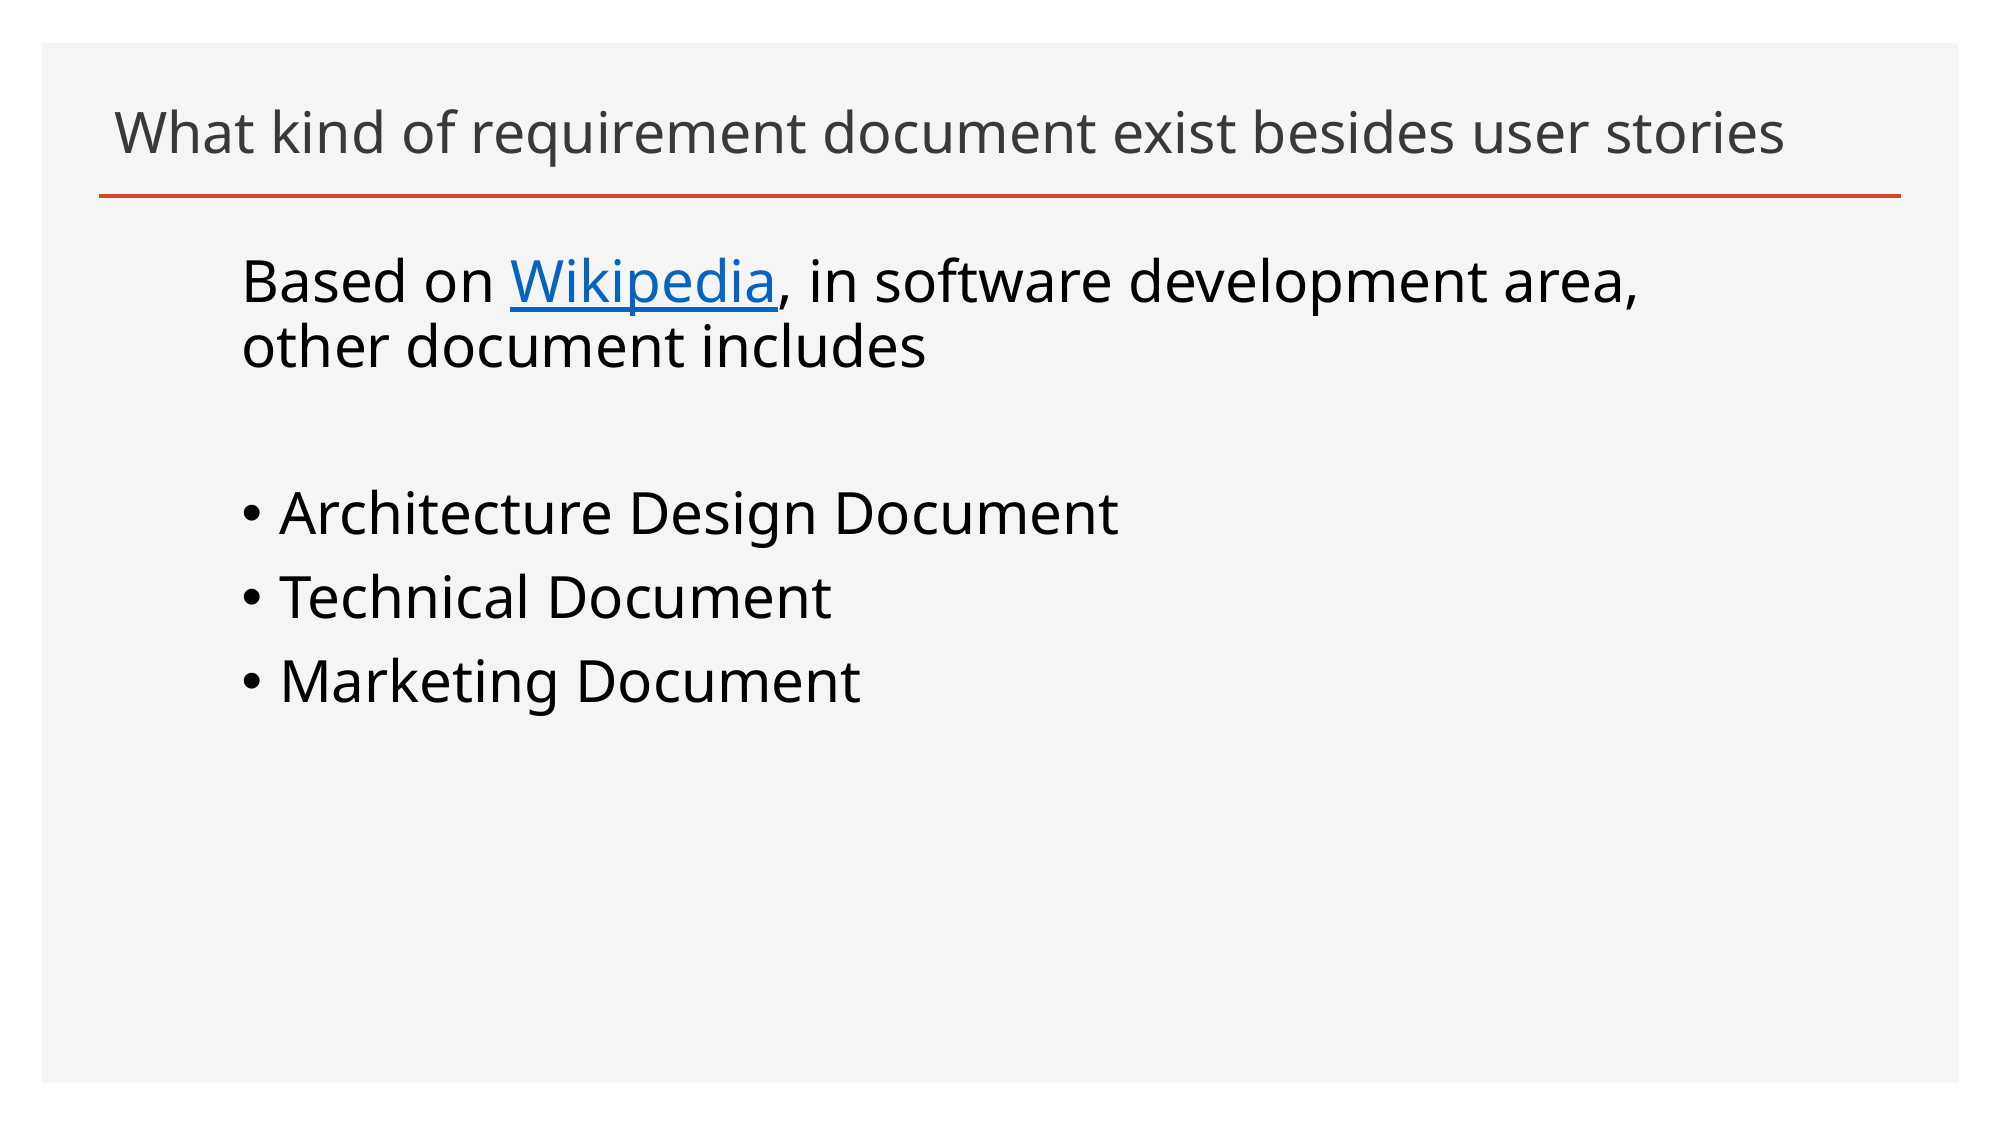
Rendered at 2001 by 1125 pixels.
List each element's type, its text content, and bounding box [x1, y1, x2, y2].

title What kind of requirement document exist besides user stories [99, 73, 1901, 197]
text_box Based on Wikipedia, in software development area, other document includes Architecture Design Document Technical Document Marketing Document [226, 238, 1796, 777]
